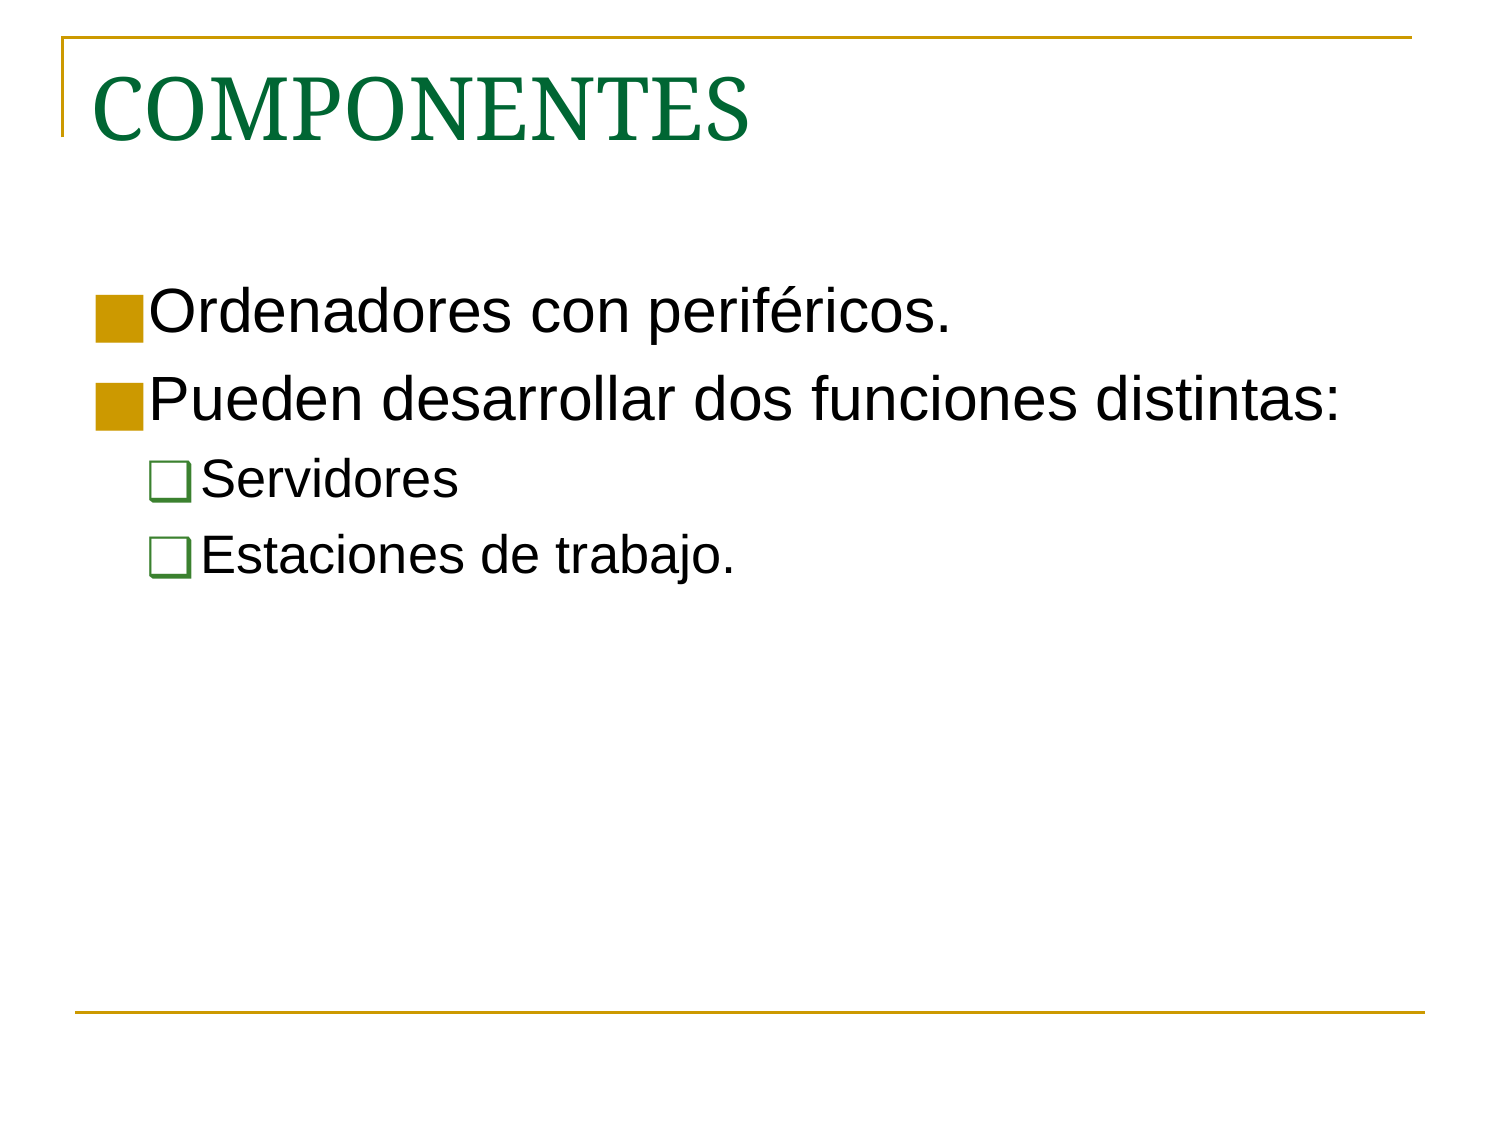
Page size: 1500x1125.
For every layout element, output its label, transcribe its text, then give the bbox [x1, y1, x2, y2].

list Ordenadores con periféricos. Pueden desarrollar dos funciones distintas: Servidores Estaciones de trabajo. [75, 262, 1425, 1006]
title COMPONENTES [75, 45, 1425, 233]
